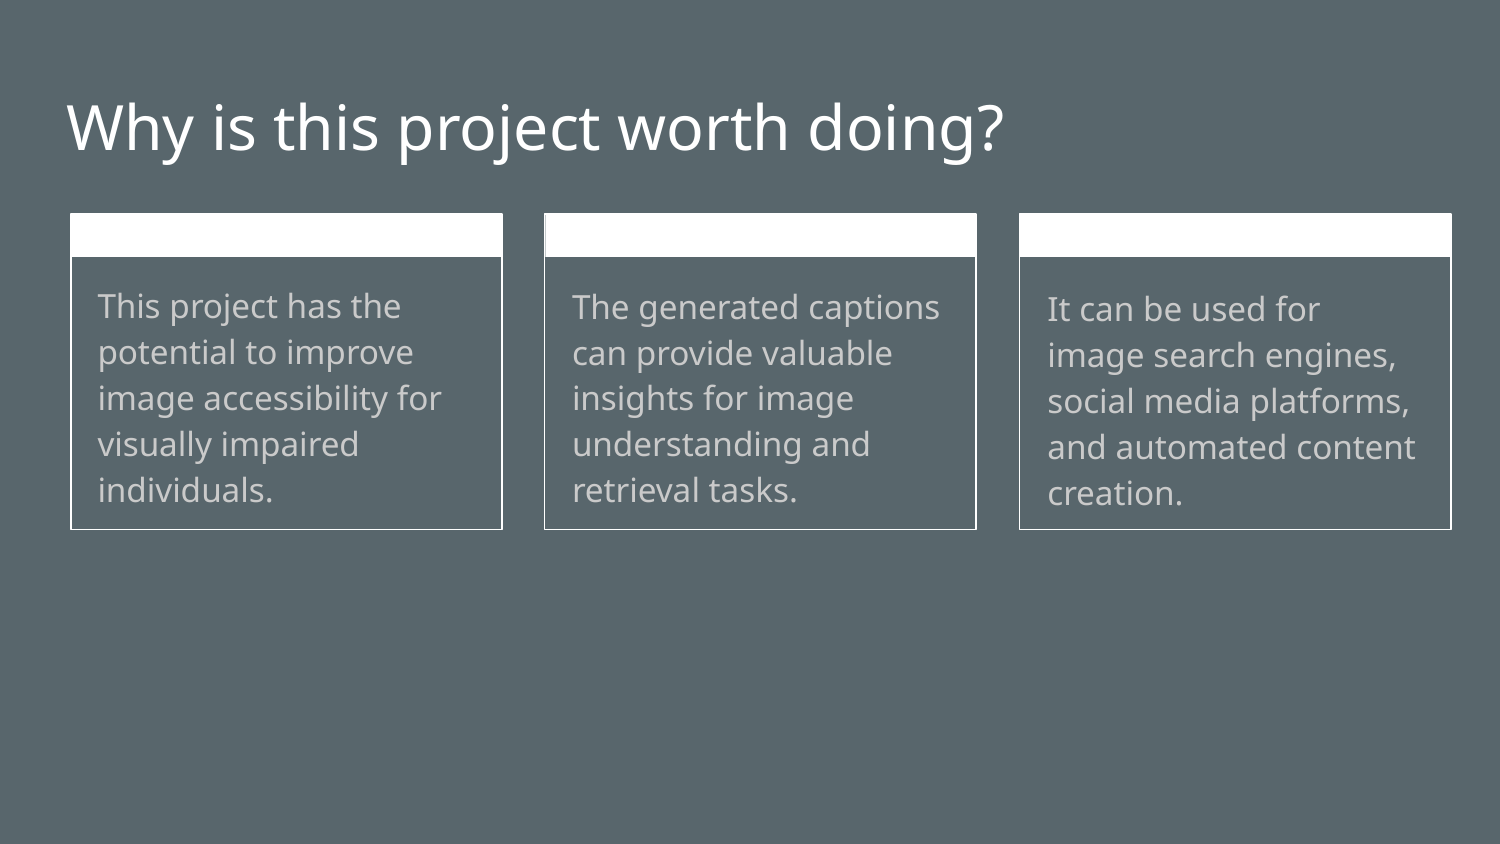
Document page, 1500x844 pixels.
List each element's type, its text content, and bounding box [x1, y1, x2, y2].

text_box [70, 213, 503, 530]
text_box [544, 213, 977, 530]
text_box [1018, 213, 1452, 530]
title Why is this project worth doing? [51, 72, 1449, 167]
